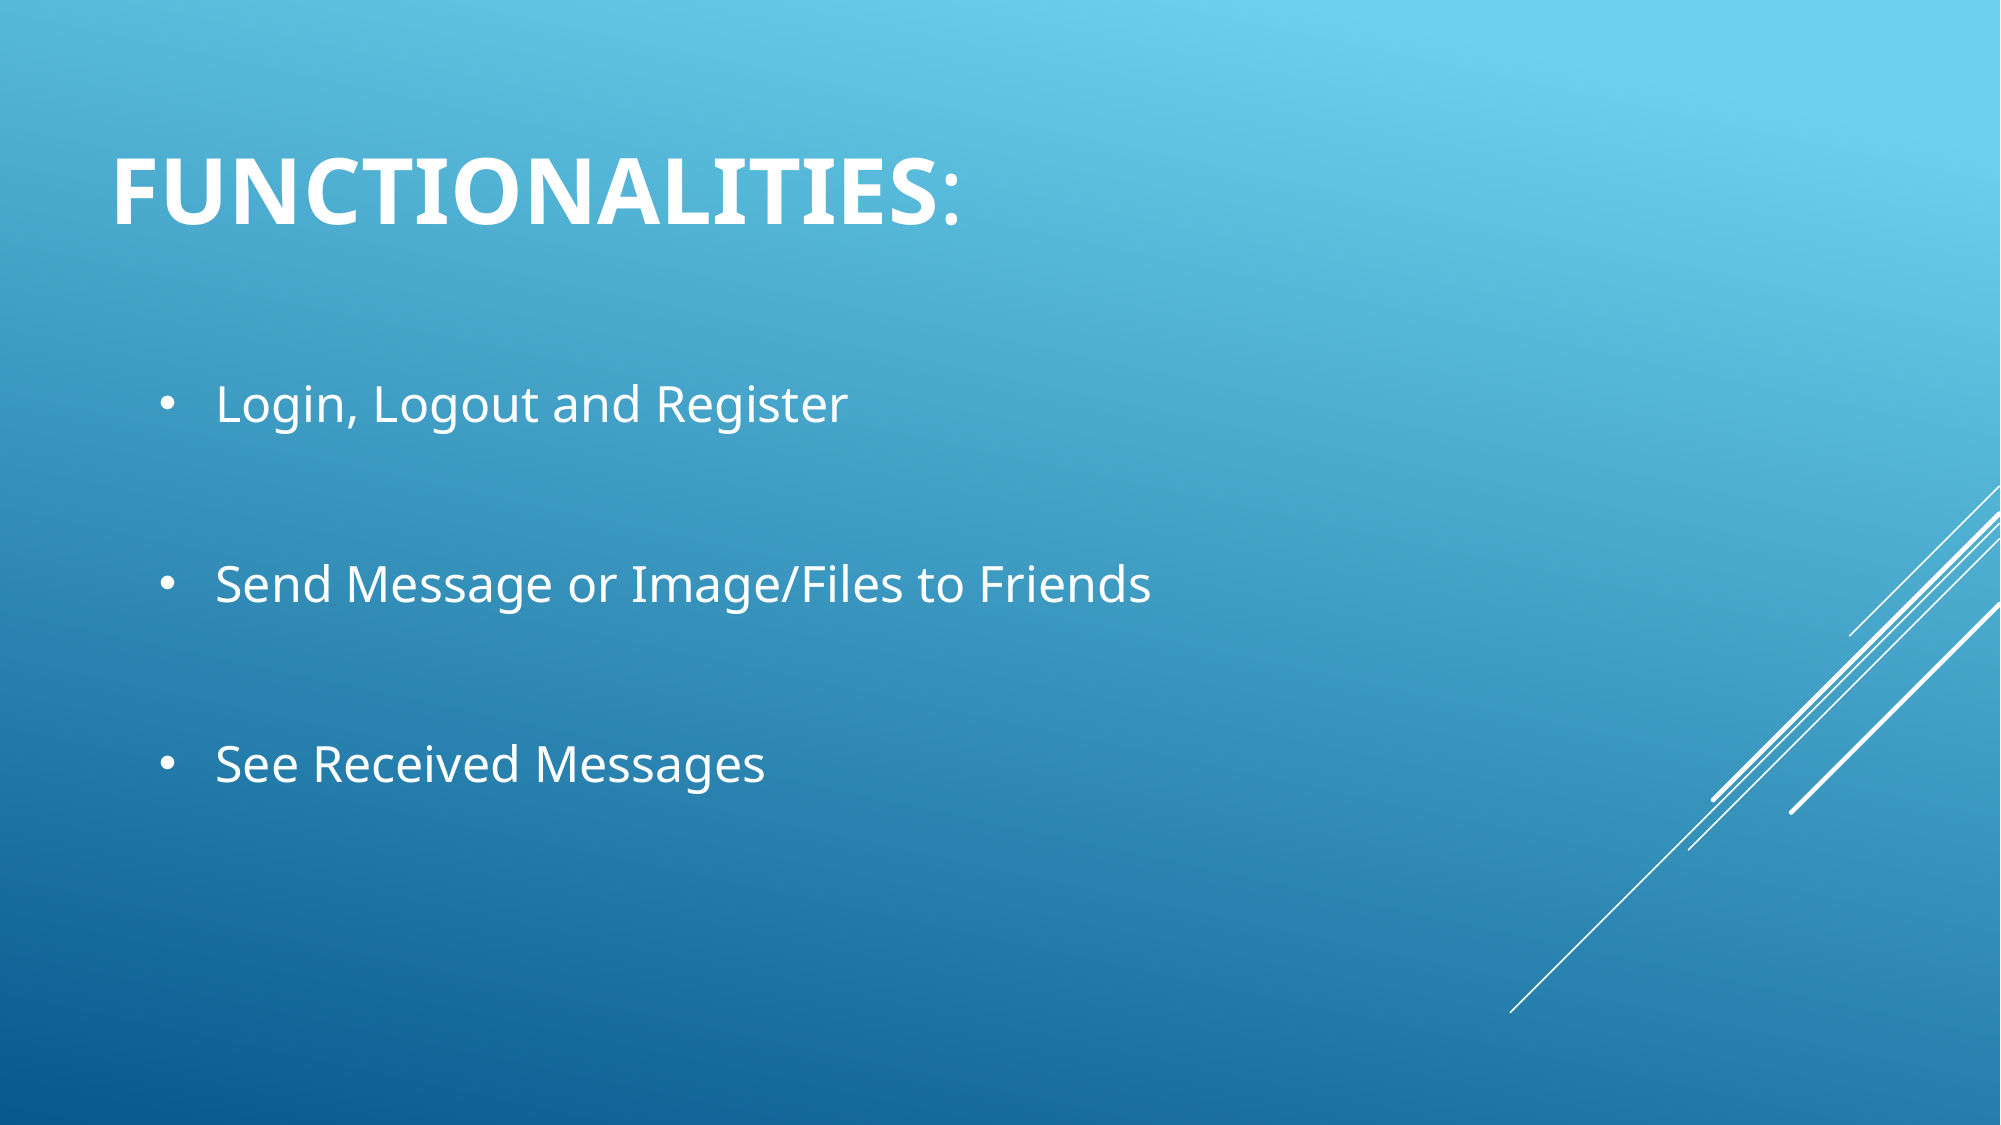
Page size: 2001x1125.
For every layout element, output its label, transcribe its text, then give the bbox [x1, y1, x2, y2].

text_box Login, Logout and Register Send Message or Image/Files to Friends See Received Messages [144, 365, 1168, 860]
text_box FUNCTIONALITIES: [94, 125, 979, 251]
